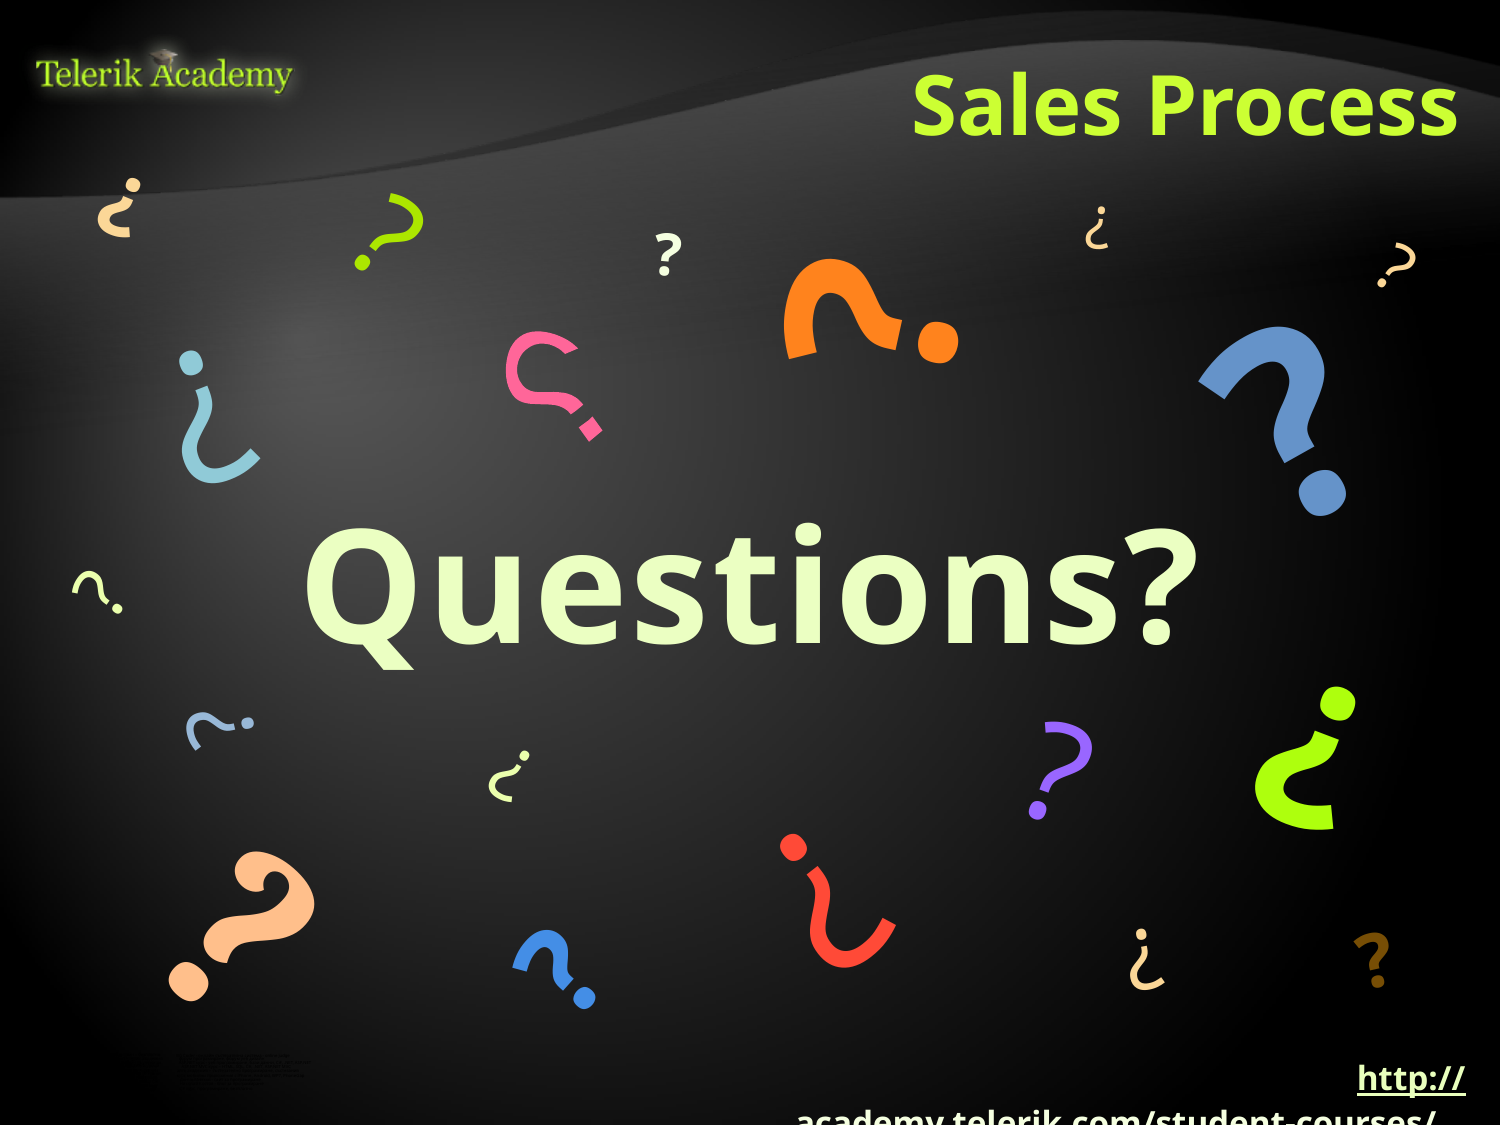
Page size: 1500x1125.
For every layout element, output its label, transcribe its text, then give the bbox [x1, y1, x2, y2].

list http://academy.telerik.com/student-courses/... [769, 1050, 1481, 1106]
title Sales Process [312, 37, 1475, 175]
picture [0, 0, 1500, 1125]
